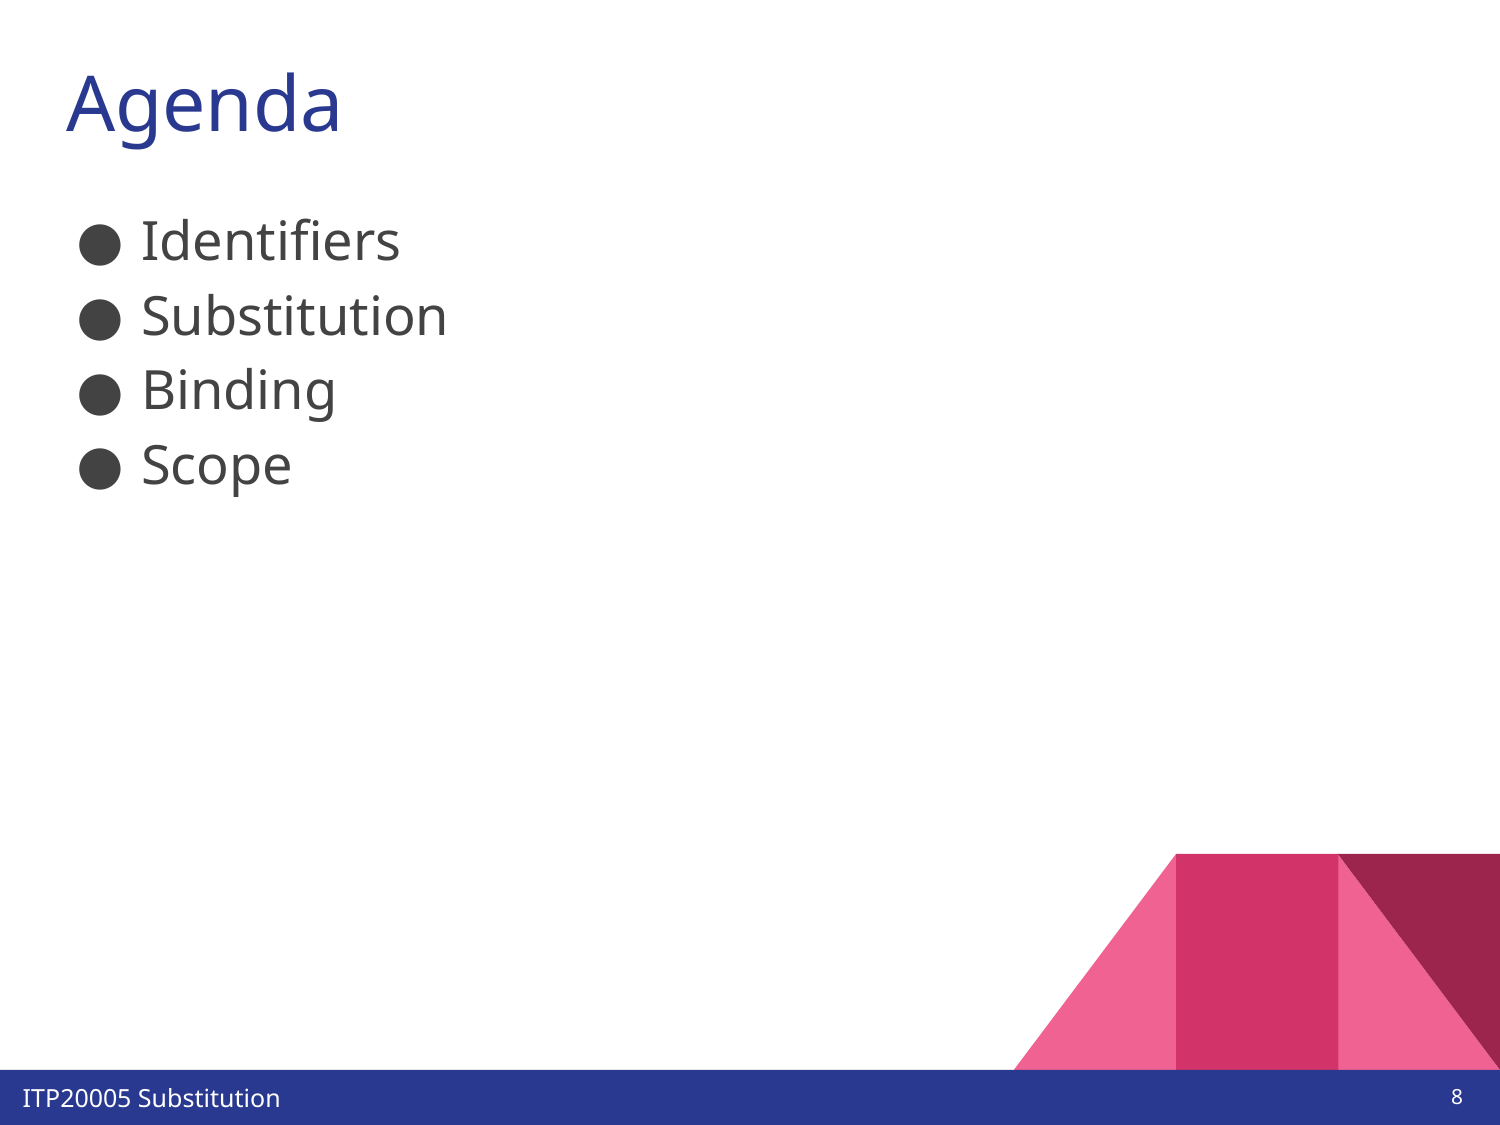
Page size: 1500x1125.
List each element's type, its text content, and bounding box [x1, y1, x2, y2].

list Identifiers Substitution Binding Scope [51, 181, 1500, 912]
title Agenda [51, 39, 1449, 173]
slide_number ‹#› [1387, 1054, 1478, 1125]
